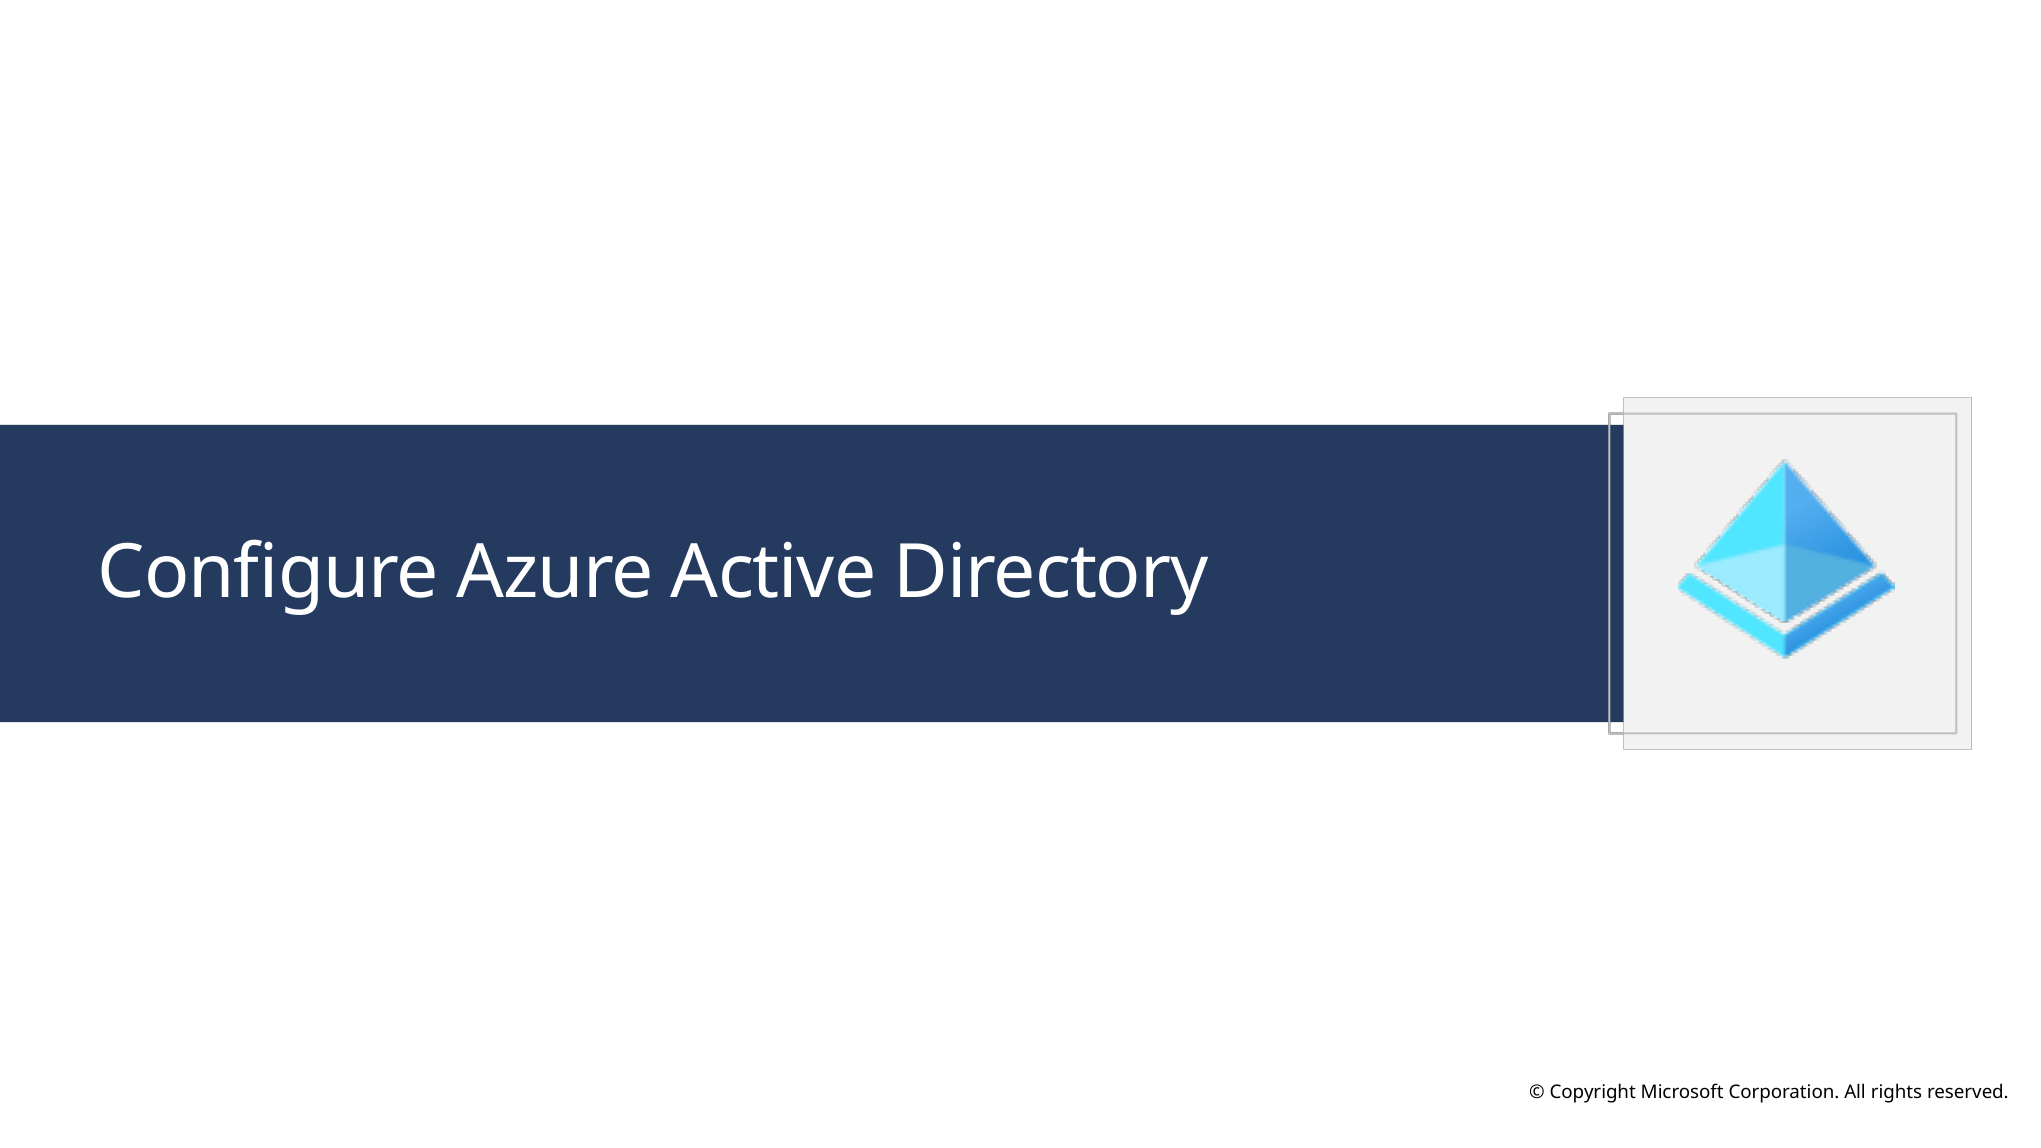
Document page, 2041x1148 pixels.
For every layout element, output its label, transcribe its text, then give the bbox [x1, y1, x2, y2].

title Configure Azure Active Directory [97, 531, 1586, 616]
picture [0, 0, 2041, 1148]
